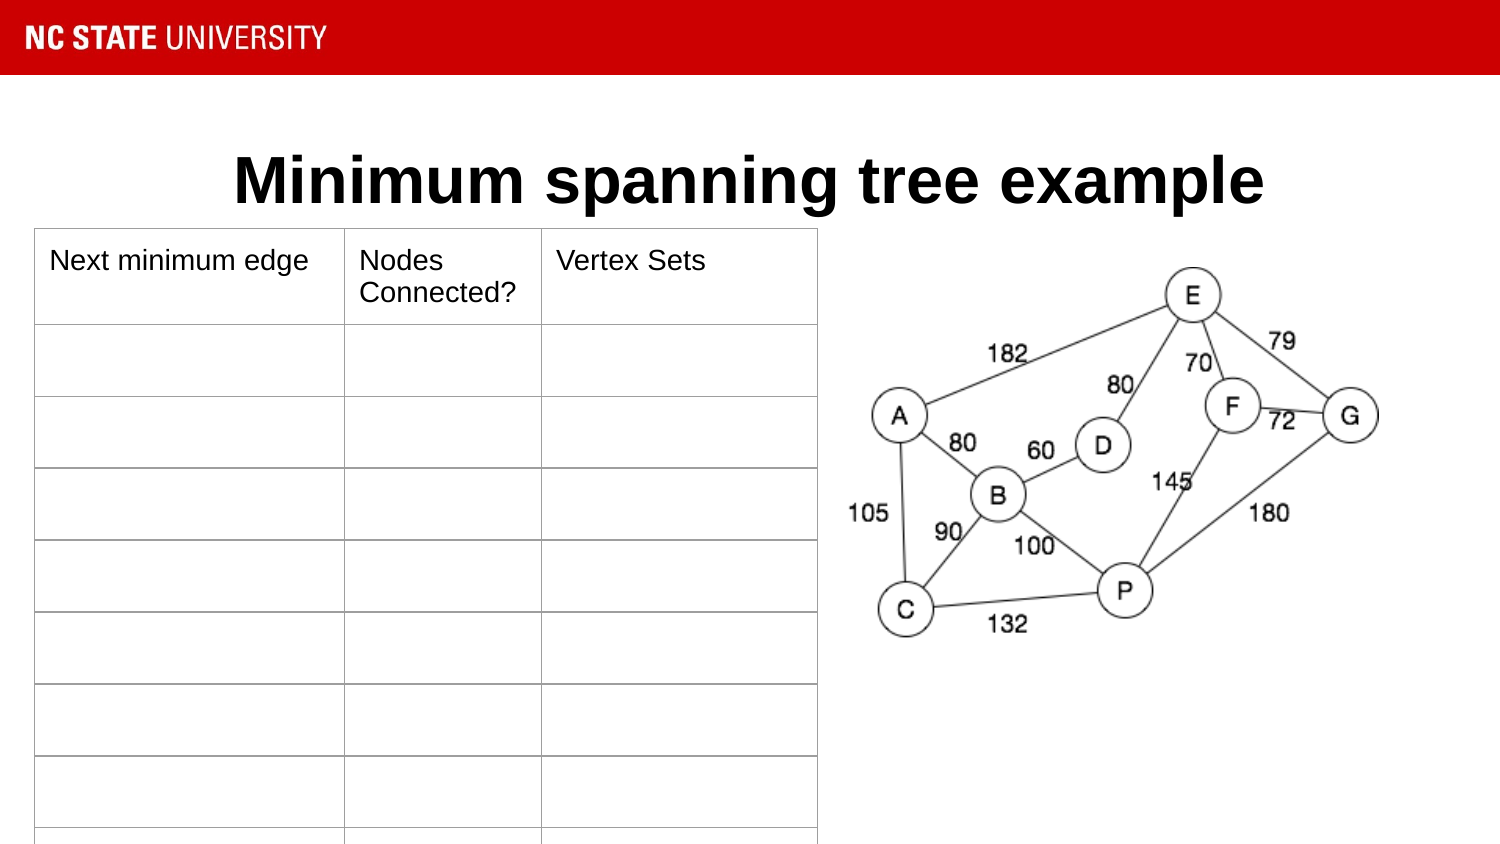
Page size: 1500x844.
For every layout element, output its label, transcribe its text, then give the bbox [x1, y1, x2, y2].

table_cell [542, 685, 817, 755]
table_cell [35, 685, 344, 755]
table_header Nodes Connected? [345, 229, 541, 324]
table_cell [542, 613, 817, 683]
table_cell [542, 397, 817, 467]
picture [839, 266, 1380, 648]
table_cell [542, 757, 817, 827]
title Minimum spanning tree example [75, 110, 1425, 243]
table_cell [35, 541, 344, 611]
picture [0, 0, 1500, 75]
table_cell [345, 325, 541, 396]
table_cell [345, 757, 541, 827]
table_cell [345, 541, 541, 611]
table_cell [35, 325, 344, 396]
table_cell [542, 469, 817, 539]
table_cell [35, 828, 344, 844]
table_header Next minimum edge [35, 229, 344, 324]
table_cell [345, 397, 541, 467]
table_header Vertex Sets [542, 229, 817, 324]
table_cell [345, 828, 541, 844]
table_cell [542, 325, 817, 396]
table_cell [35, 469, 344, 539]
table_cell [345, 469, 541, 539]
table_cell [35, 613, 344, 683]
table_cell [35, 757, 344, 827]
table_cell [35, 397, 344, 467]
table_cell [345, 685, 541, 755]
table_cell [542, 541, 817, 611]
table_cell [542, 828, 817, 844]
table_cell [345, 613, 541, 683]
